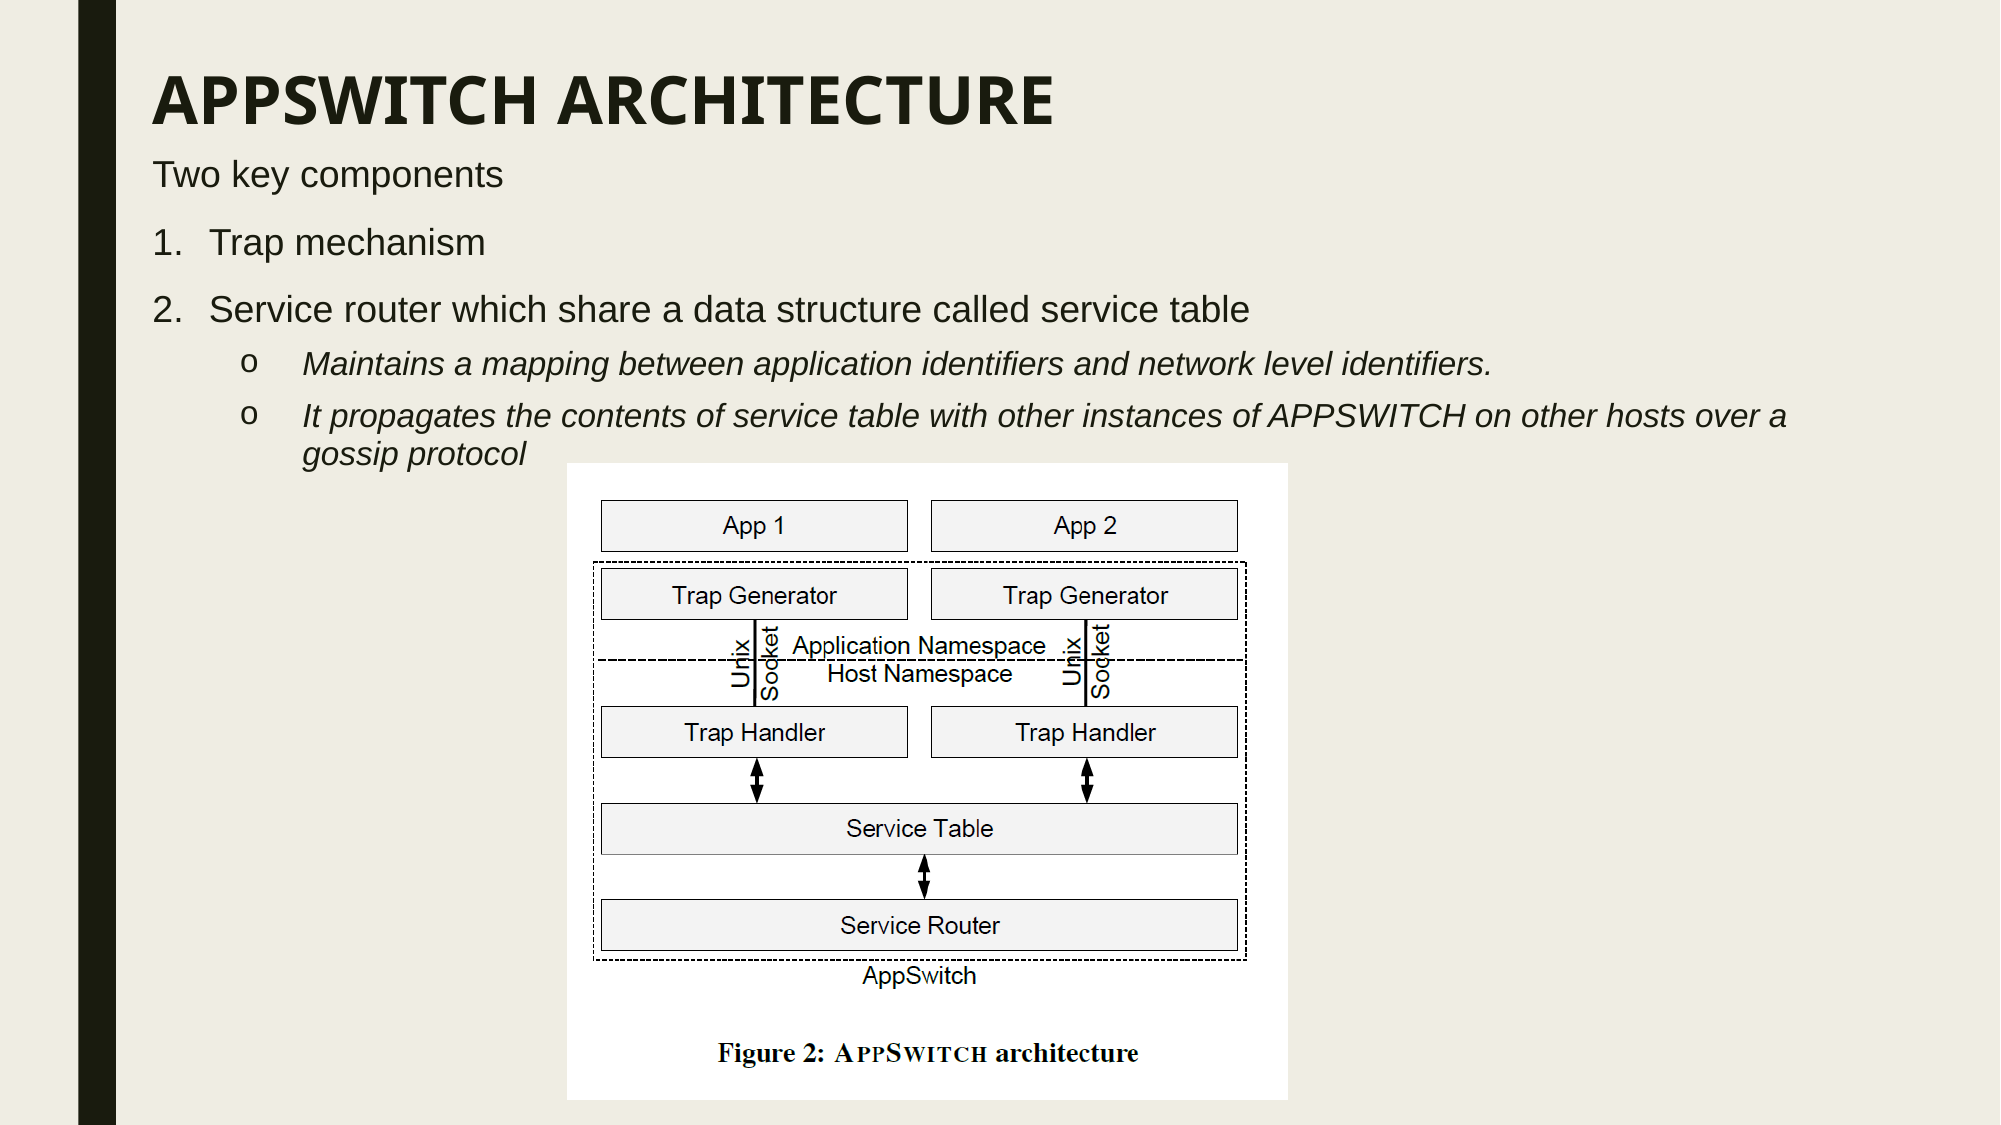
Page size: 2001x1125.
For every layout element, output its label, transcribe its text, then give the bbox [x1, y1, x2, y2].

picture [567, 463, 1288, 1101]
title APPSWITCH ARCHITECTURE [137, 59, 1863, 146]
list Two key components Trap mechanism Service router which share a data structure called service table Maintains a mapping between application identifiers and network level identifiers. It propagates the contents of service table with other instances of APPSWITCH on other hosts over a gossip protocol [137, 146, 1863, 1014]
